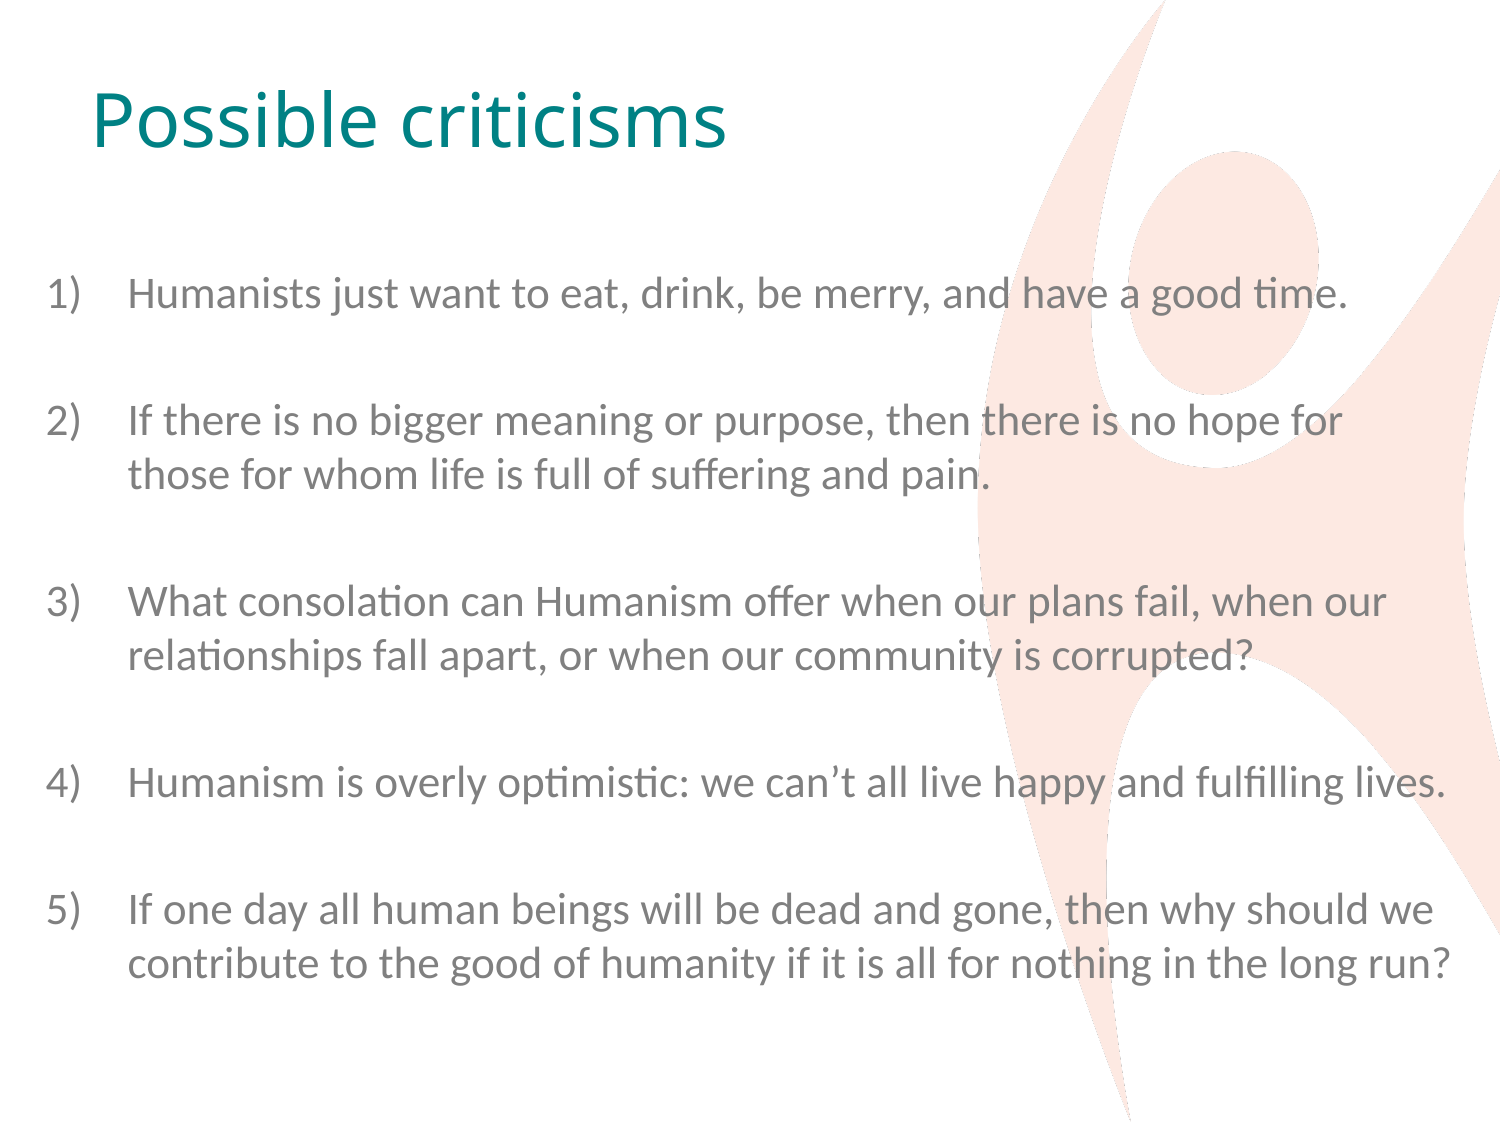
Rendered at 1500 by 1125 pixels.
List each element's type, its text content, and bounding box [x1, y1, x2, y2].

title Possible criticisms [75, 43, 1425, 192]
list Humanists just want to eat, drink, be merry, and have a good time. If there is no bigger meaning or purpose, then there is no hope for those for whom life is full of suffering and pain. What consolation can Humanism offer when our plans fail, when our relationships fall apart, or when our community is corrupted? Humanism is overly optimistic: we can’t all live happy and fulfilling lives. If one day all human beings will be dead and gone, then why should we contribute to the good of humanity if it is all for nothing in the long run? [30, 191, 1472, 1084]
picture [977, 0, 1500, 1122]
